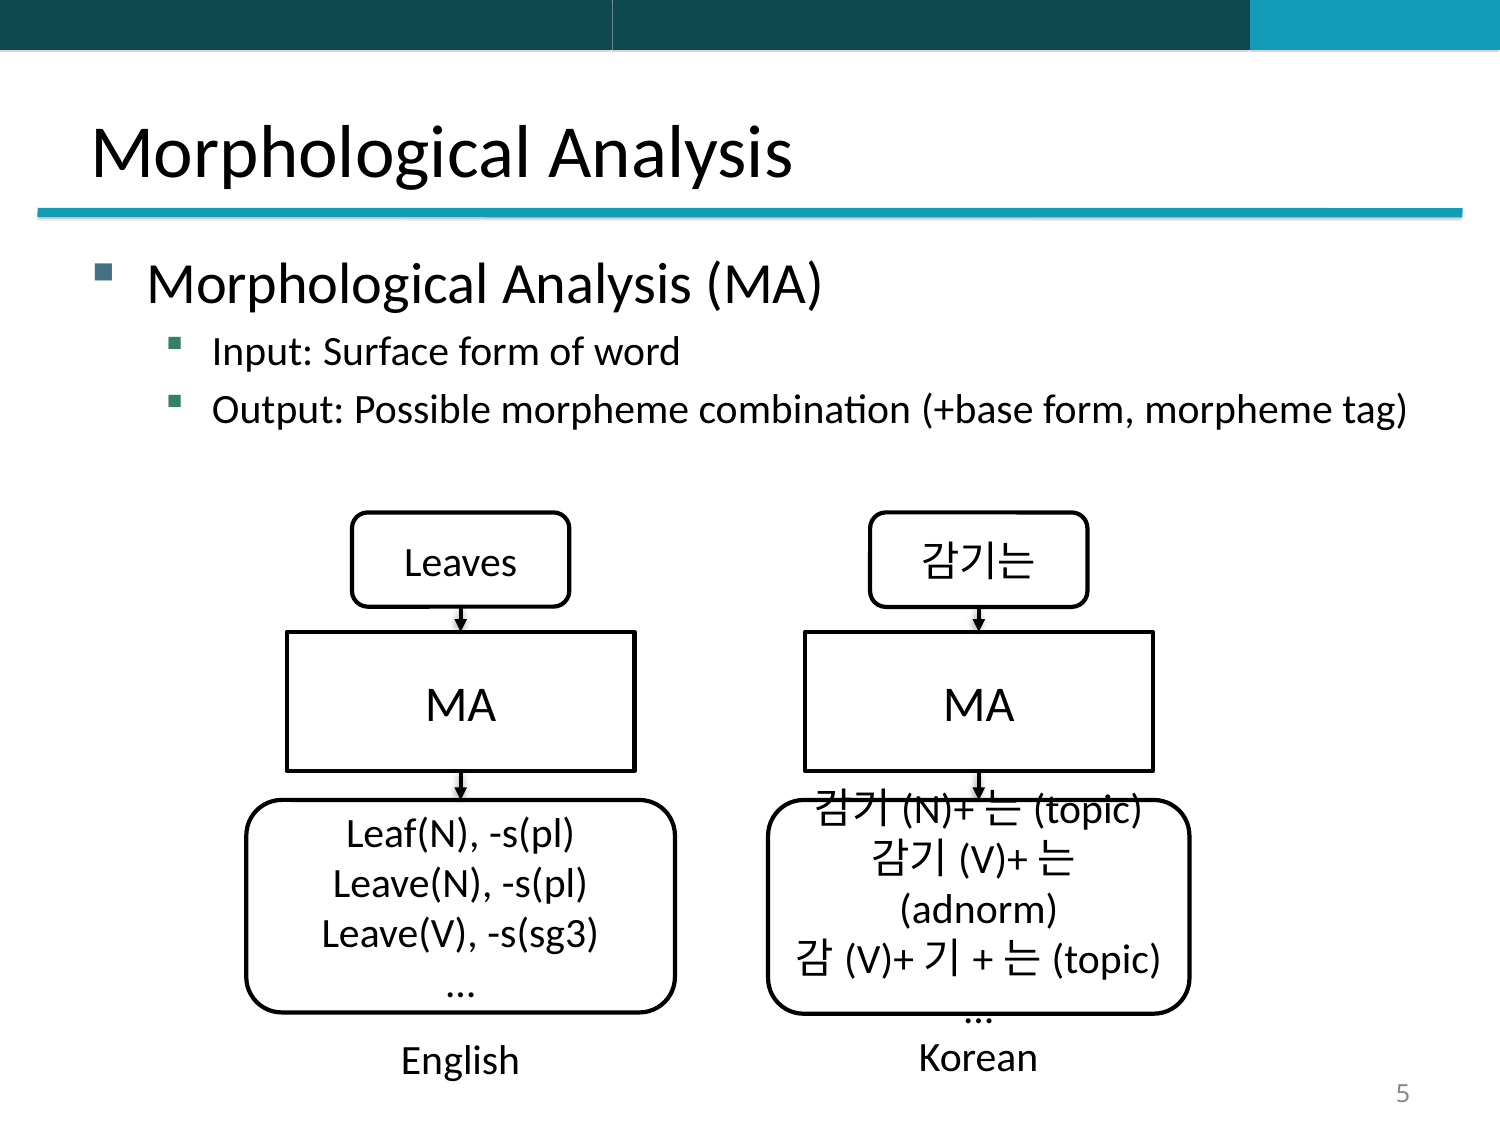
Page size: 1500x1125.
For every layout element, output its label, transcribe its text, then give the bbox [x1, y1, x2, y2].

text_box MA [285, 630, 637, 773]
text_box Leaves [349, 510, 572, 609]
slide_number 5 [1074, 1074, 1425, 1116]
text_box English [385, 1025, 536, 1090]
title Morphological Analysis [74, 44, 1426, 201]
text_box 감기(N)+는(topic) 감기(V)+는(adnorm) 감(V)+기+는(topic) … [765, 797, 1192, 1016]
text_box Leaf(N), -s(pl) Leave(N), -s(pl) Leave(V), -s(sg3) … [244, 797, 678, 1015]
text_box Korean [903, 1021, 1054, 1087]
list Morphological Analysis (MA) Input: Surface form of word Output: Possible morpheme combination (+base form, morpheme tag) [74, 237, 1426, 1063]
text_box MA [803, 630, 1155, 773]
text_box 감기는 [867, 510, 1090, 610]
